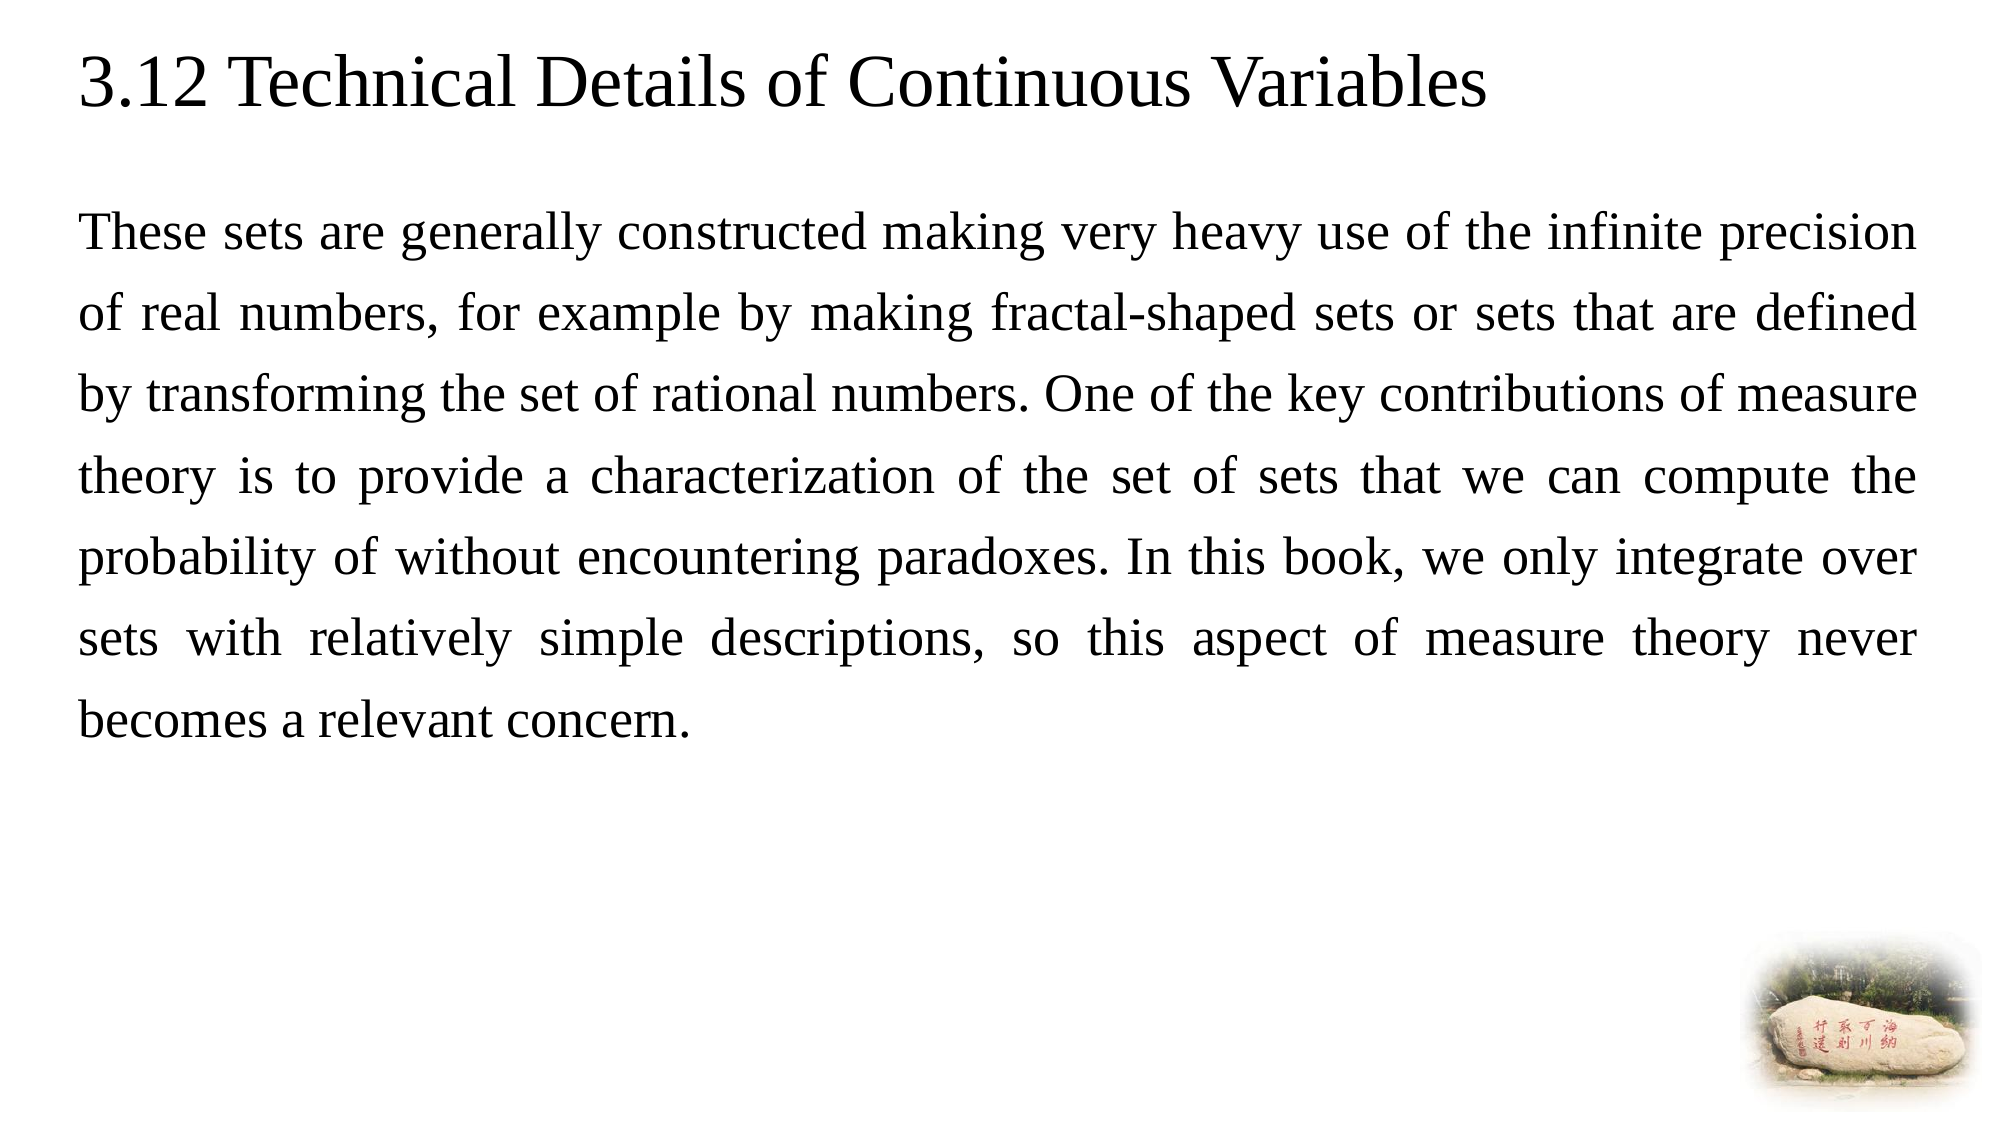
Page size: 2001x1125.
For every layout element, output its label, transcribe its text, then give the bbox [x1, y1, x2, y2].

picture [1740, 927, 1985, 1112]
title 3.12 Technical Details of Continuous Variables [63, 21, 1789, 142]
list These sets are generally constructed making very heavy use of the infinite precision of real numbers, for example by making fractal-shaped sets or sets that are defined by transforming the set of rational numbers. One of the key contributions of measure theory is to provide a characterization of the set of sets that we can compute the probability of without encountering paradoxes. In this book, we only integrate over sets with relatively simple descriptions, so this aspect of measure theory never becomes a relevant concern. [63, 171, 1936, 1112]
